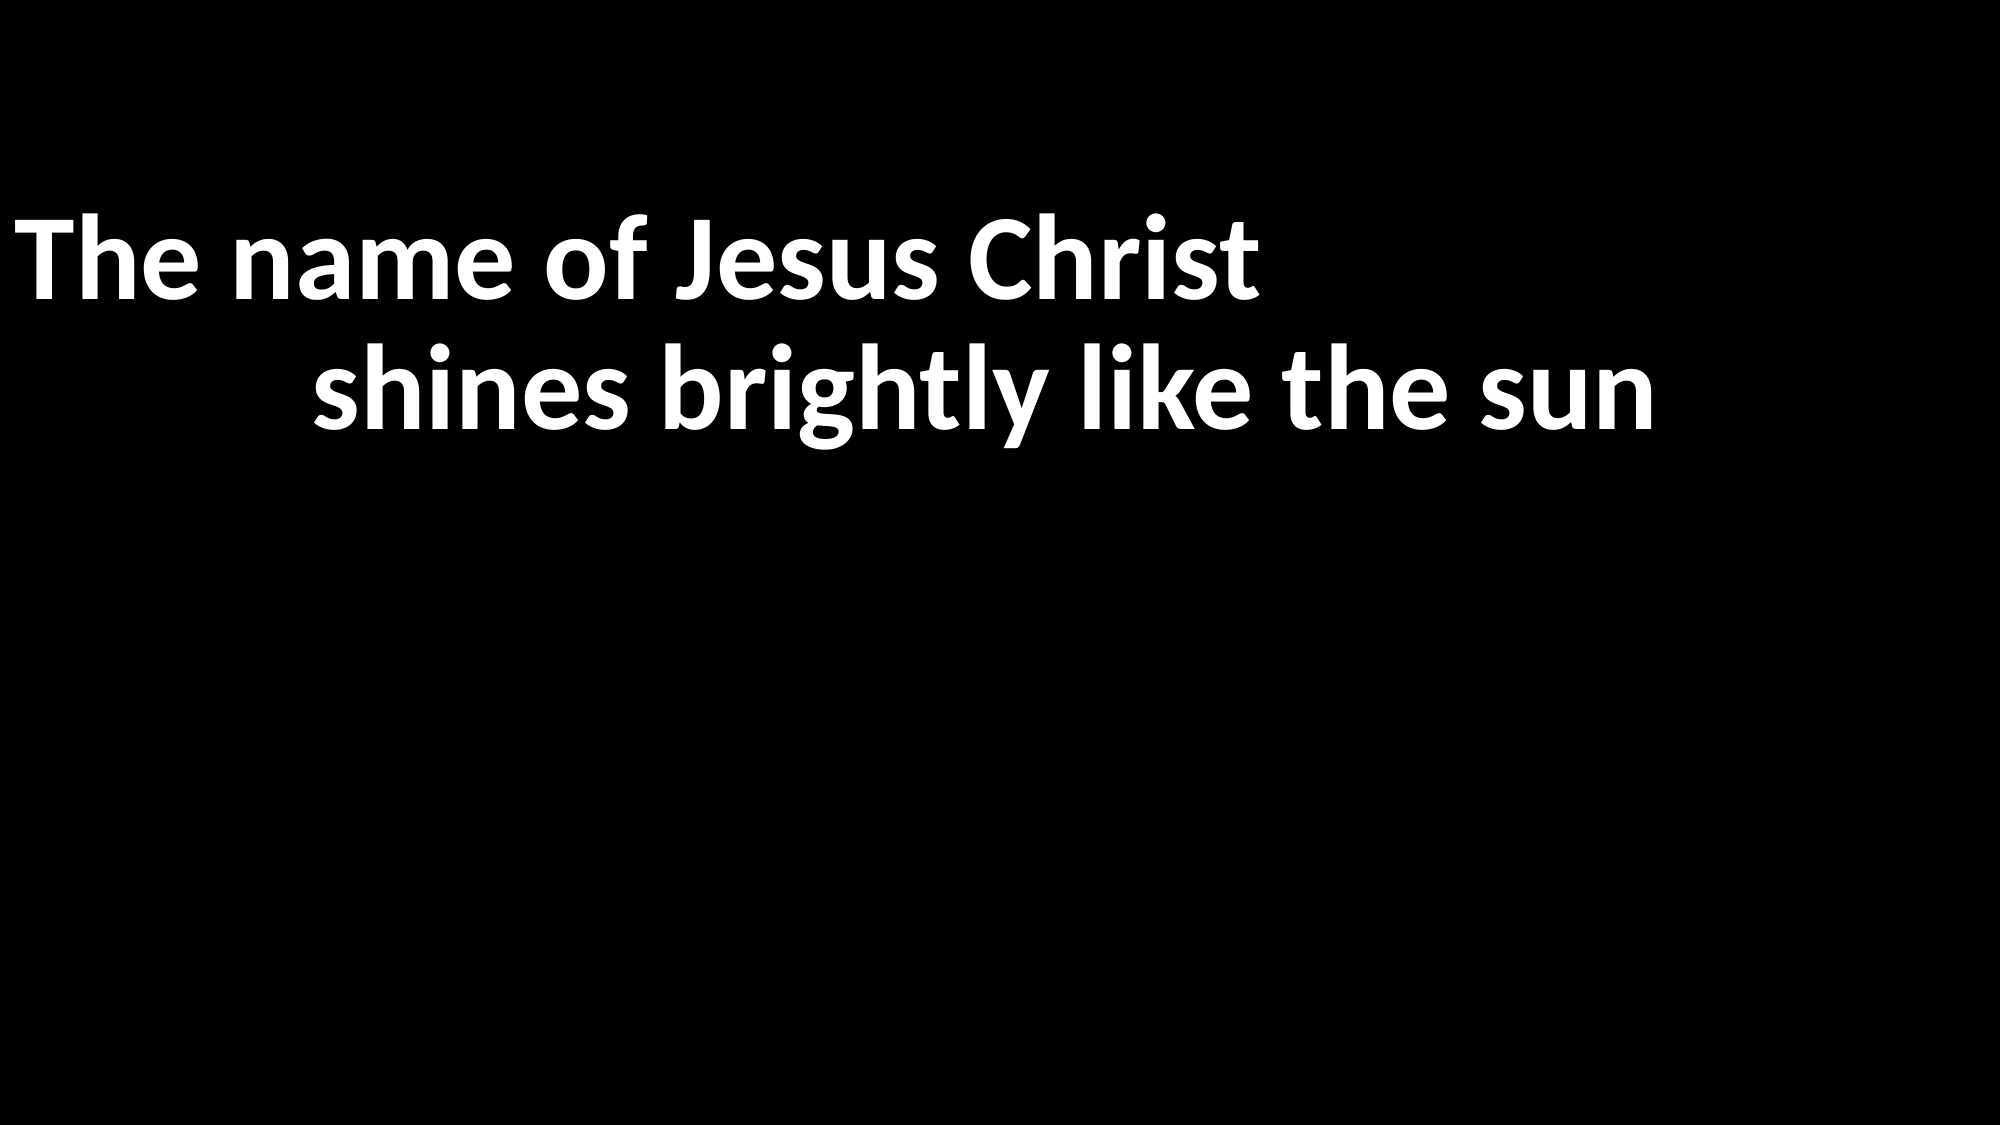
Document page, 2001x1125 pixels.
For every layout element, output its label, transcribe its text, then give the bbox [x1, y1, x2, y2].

list The name of Jesus Christ shines brightly like the sun [0, 109, 2000, 464]
